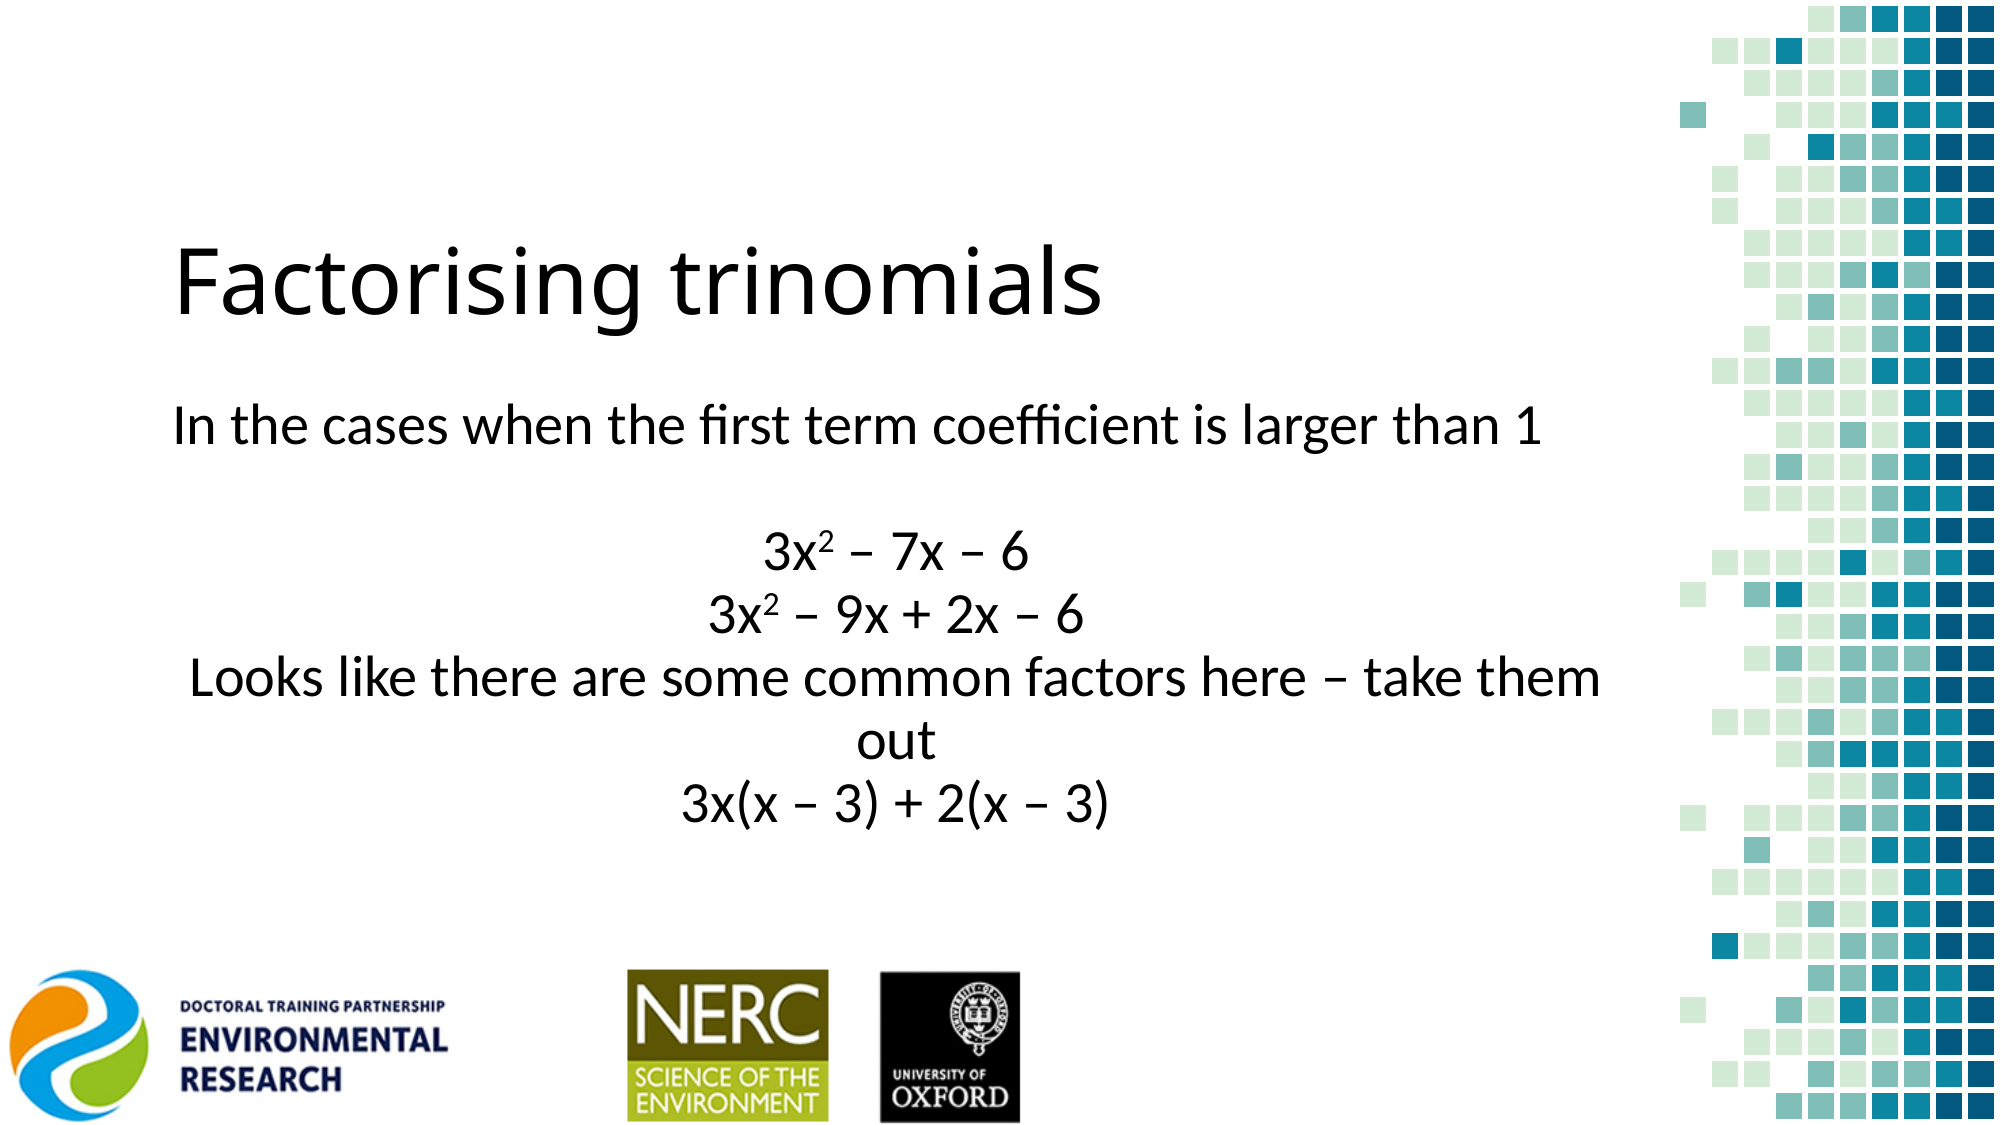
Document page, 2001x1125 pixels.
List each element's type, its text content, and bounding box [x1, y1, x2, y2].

list In the cases when the first term coefficient is larger than 1 3x2 – 7x – 6 3x2 – 9x + 2x – 6 Looks like there are some common factors here – take them out 3x(x – 3) + 2(x – 3) [157, 379, 1636, 964]
title Factorising trinomials [157, 161, 1636, 350]
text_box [0, 964, 1676, 1125]
